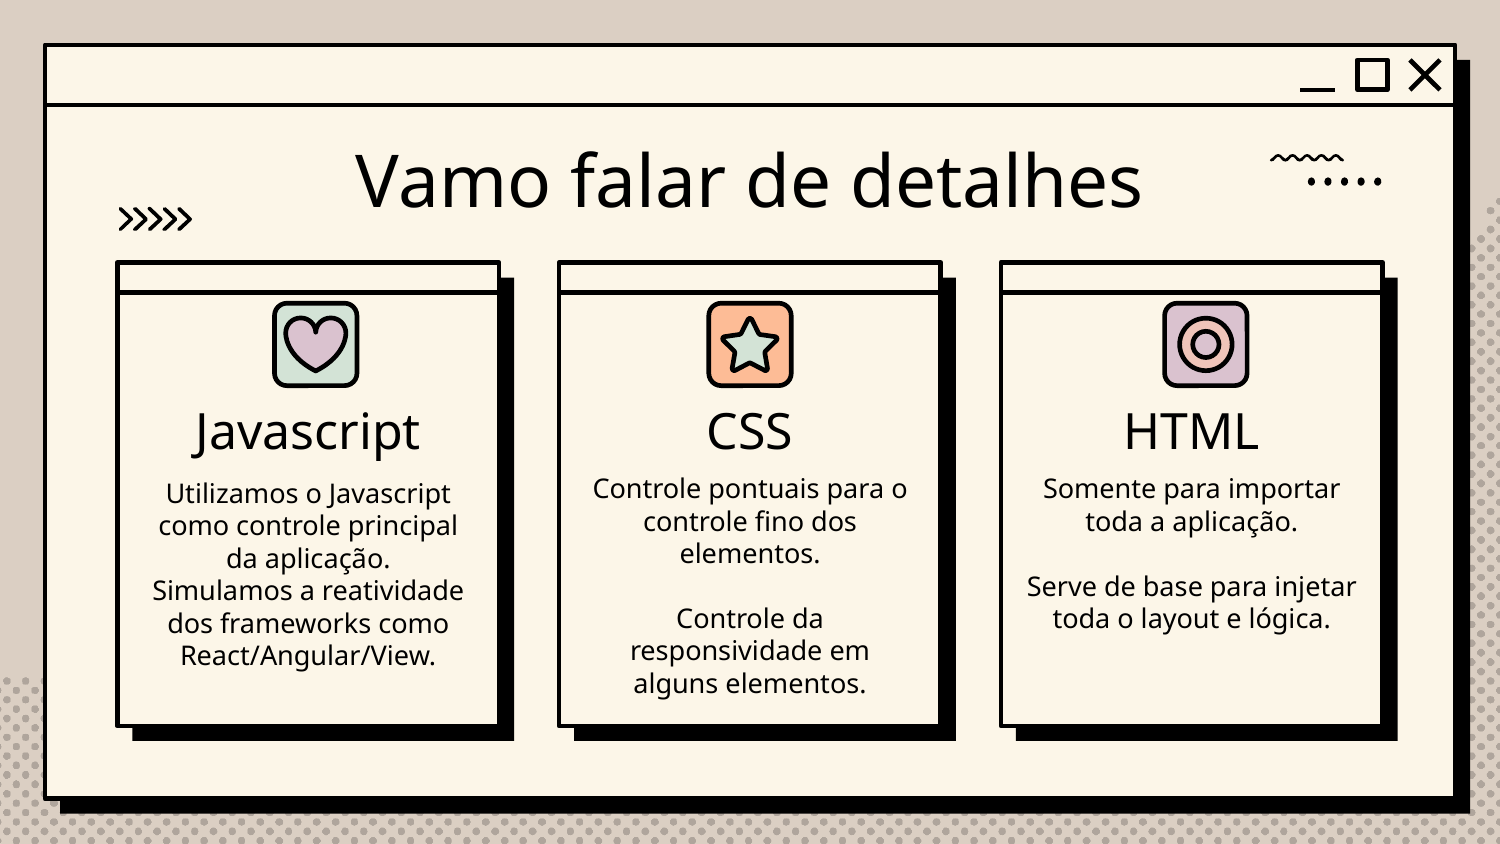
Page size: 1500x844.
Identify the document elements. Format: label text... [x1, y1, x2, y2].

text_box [117, 262, 515, 742]
text_box [147, 206, 163, 231]
text_box [133, 207, 148, 231]
text_box [1324, 177, 1332, 186]
text_box [177, 207, 193, 231]
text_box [274, 302, 358, 386]
text_box [1357, 177, 1365, 186]
text_box [1307, 177, 1315, 186]
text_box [1164, 302, 1248, 386]
text_box [1374, 177, 1382, 186]
text_box [119, 207, 134, 231]
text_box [558, 262, 957, 742]
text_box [1000, 262, 1398, 742]
title Vamo falar de detalhes [116, 120, 1383, 233]
text_box [162, 207, 177, 231]
text_box [1340, 177, 1349, 186]
text_box [1269, 154, 1345, 162]
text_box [708, 302, 792, 386]
